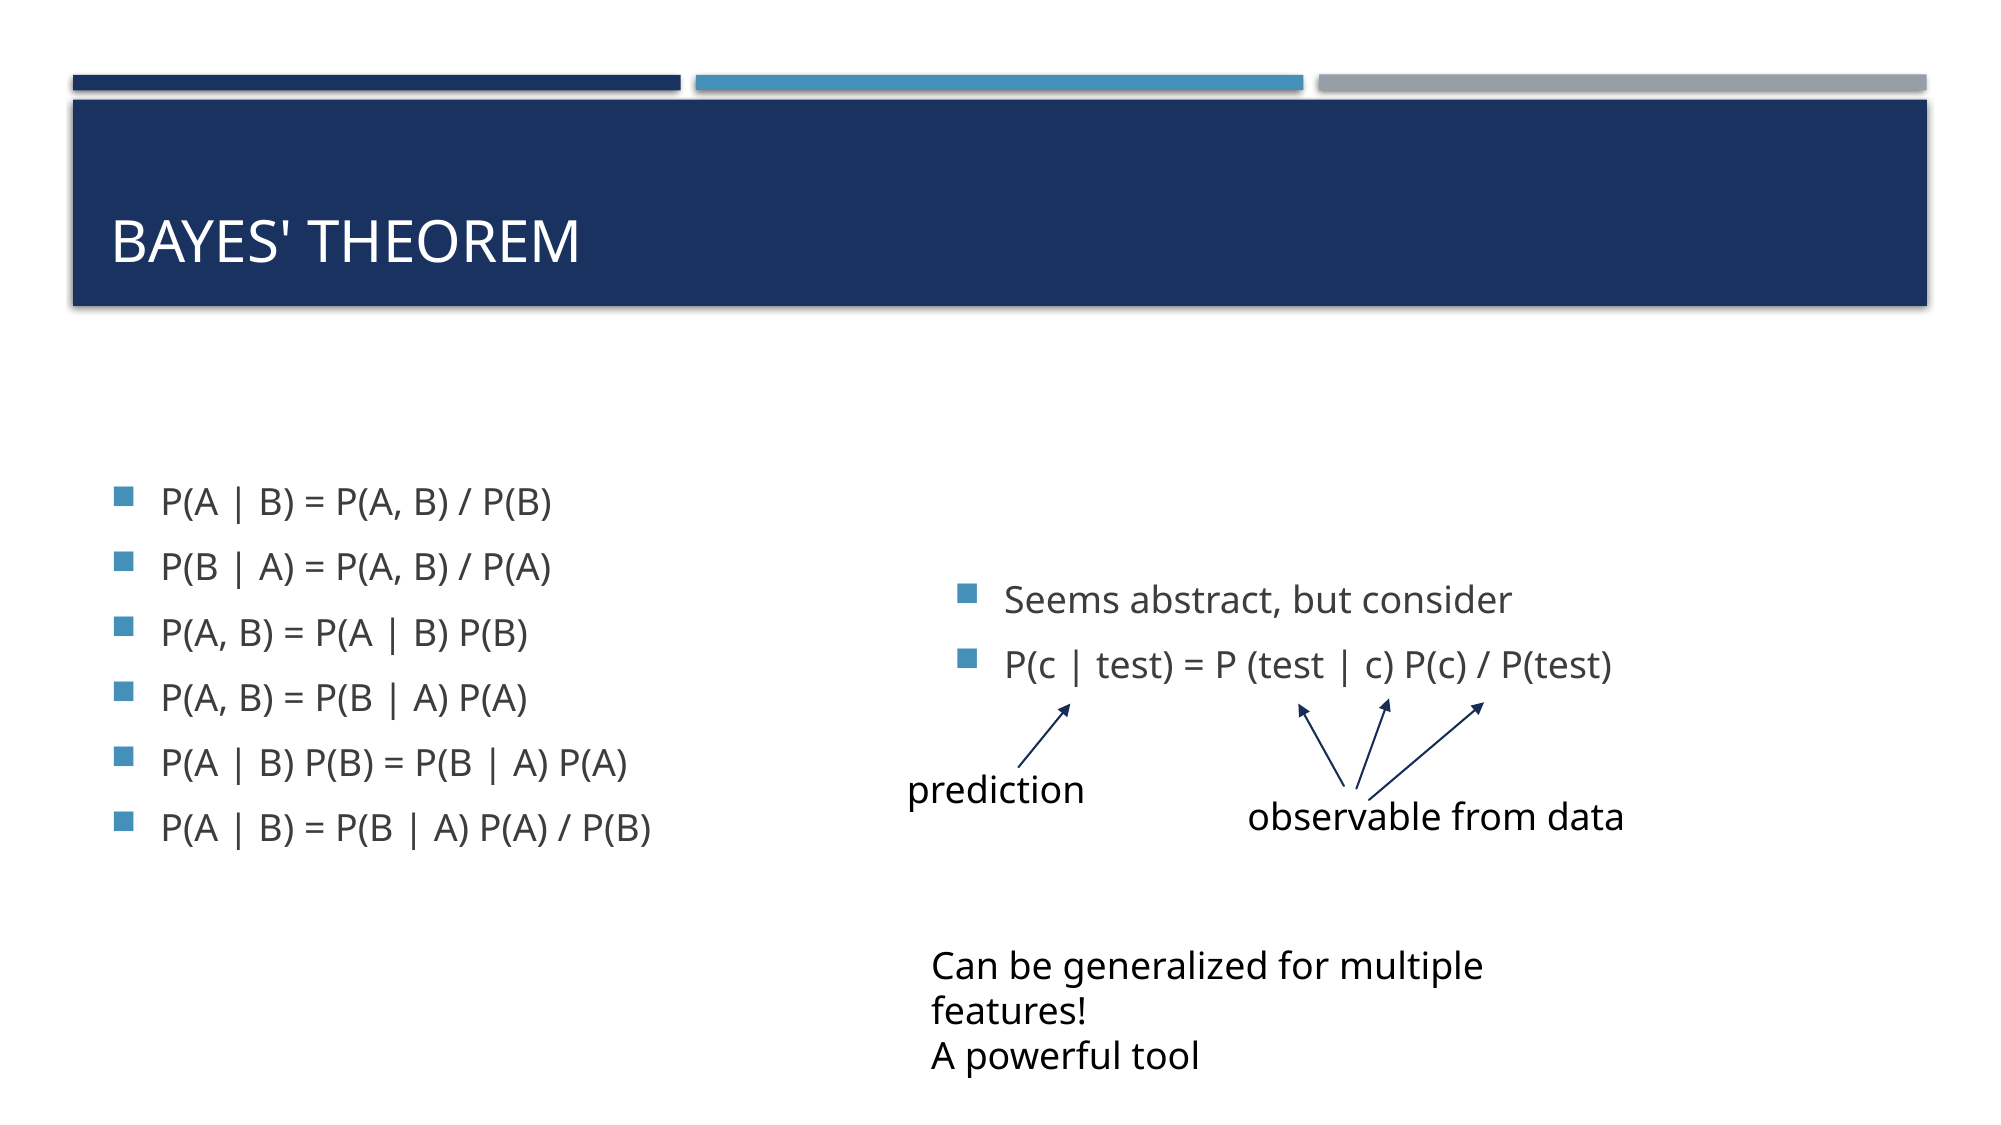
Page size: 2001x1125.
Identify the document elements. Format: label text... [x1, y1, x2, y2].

text_box observable from data [1232, 785, 1691, 846]
title Bayes' Theorem [95, 119, 1905, 282]
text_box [1368, 701, 1485, 801]
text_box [1017, 703, 1071, 768]
list Seems abstract, but consider P(c | test) = P (test | c) P(c) / P(test) [939, 365, 1905, 962]
text_box Can be generalized for multiple features! A powerful tool [916, 934, 1597, 1084]
text_box prediction [892, 758, 1292, 818]
list P(A | B) = P(A, B) / P(B) P(B | A) = P(A, B) / P(A) P(A, B) = P(A | B) P(B) P(A, B) = P(B | A) P(A) P(A | B) P(B) = P(B | A) P(A) P(A | B) = P(B | A) P(A) / P(B) [95, 365, 939, 962]
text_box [1297, 703, 1345, 787]
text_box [1355, 697, 1390, 790]
